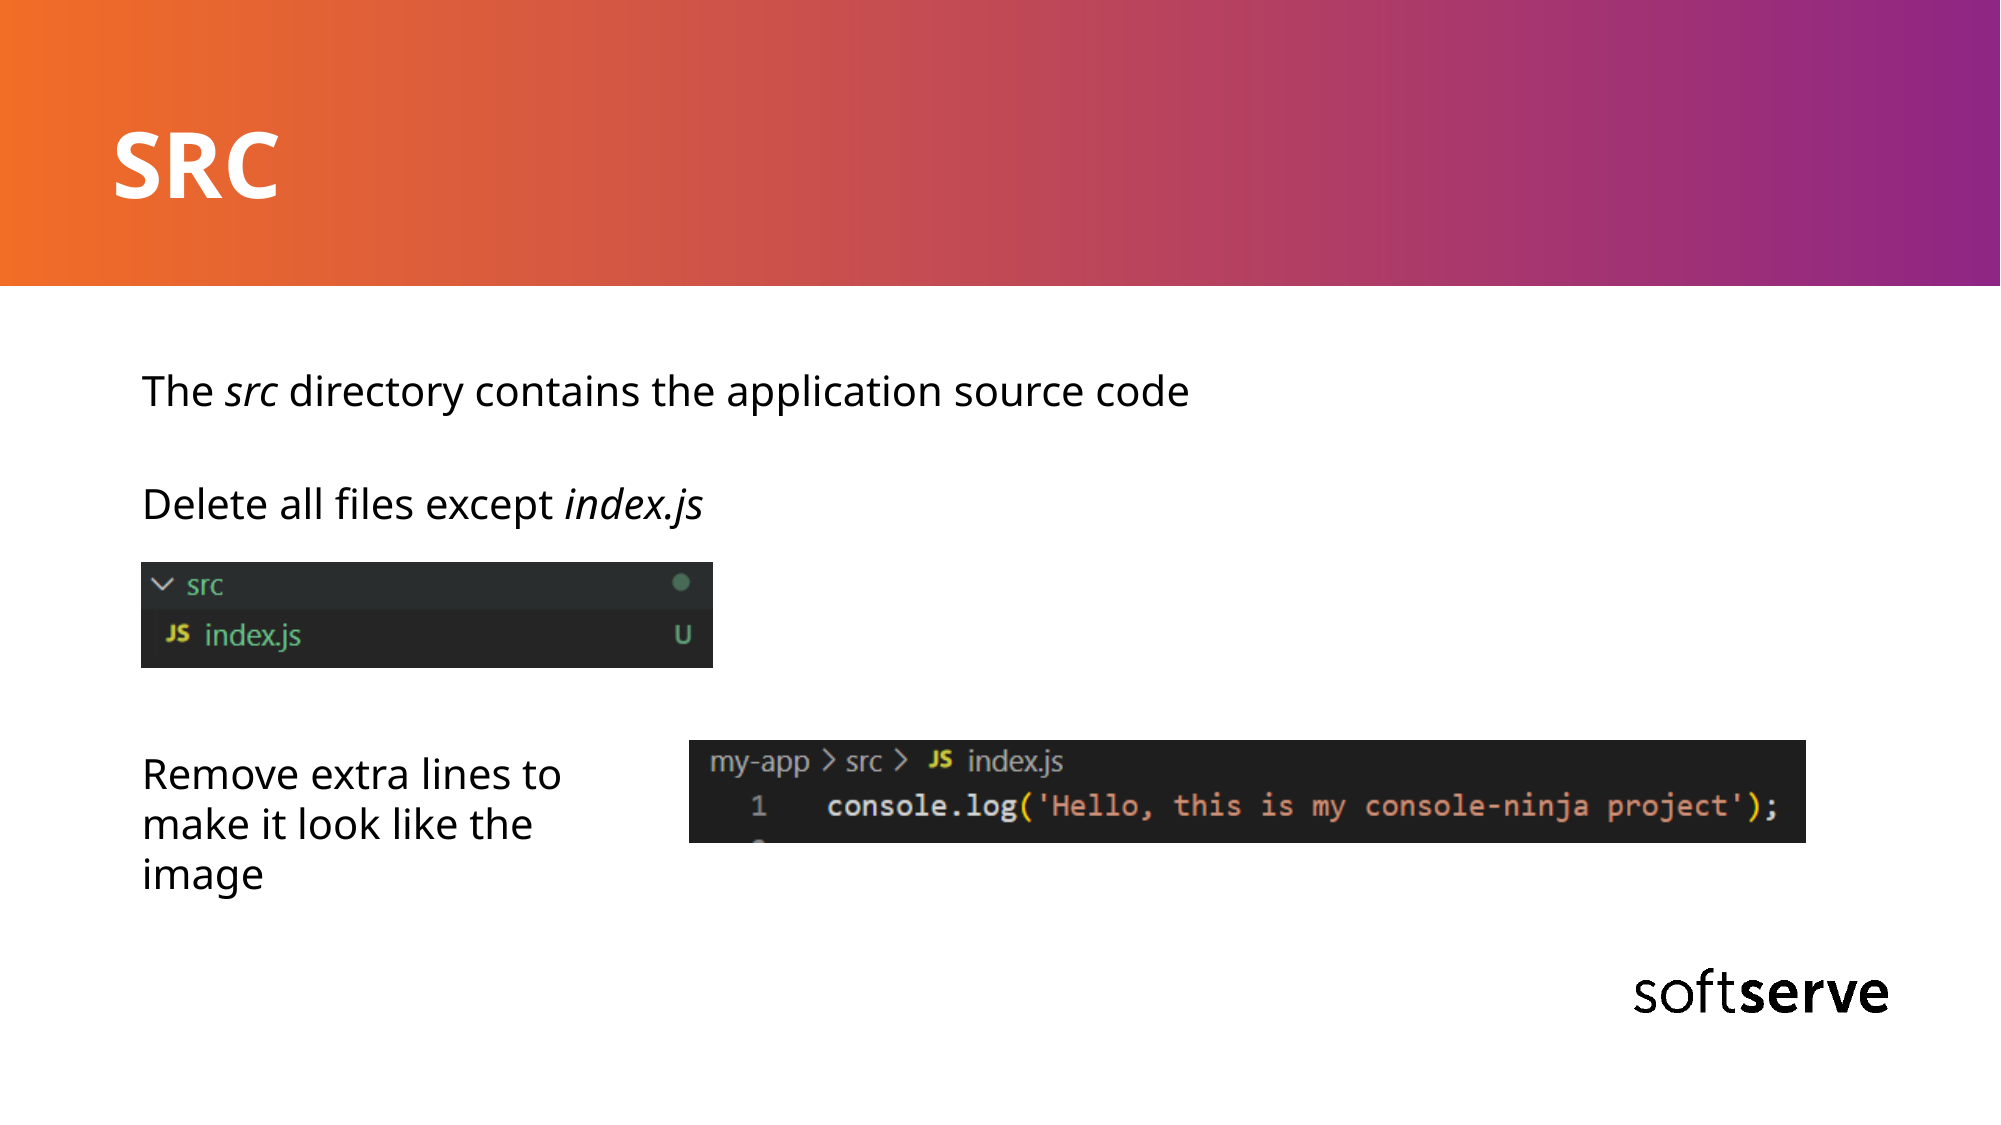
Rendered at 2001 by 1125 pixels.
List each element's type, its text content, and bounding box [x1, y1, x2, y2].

picture [141, 562, 713, 668]
title SRC [112, 112, 1888, 225]
picture [689, 740, 1806, 843]
list The src directory contains the application source code [141, 357, 1238, 470]
text_box Delete all files except index.js [141, 470, 1238, 583]
text_box Remove extra lines to make it look like the image [141, 740, 605, 1042]
picture [1634, 968, 1888, 1013]
